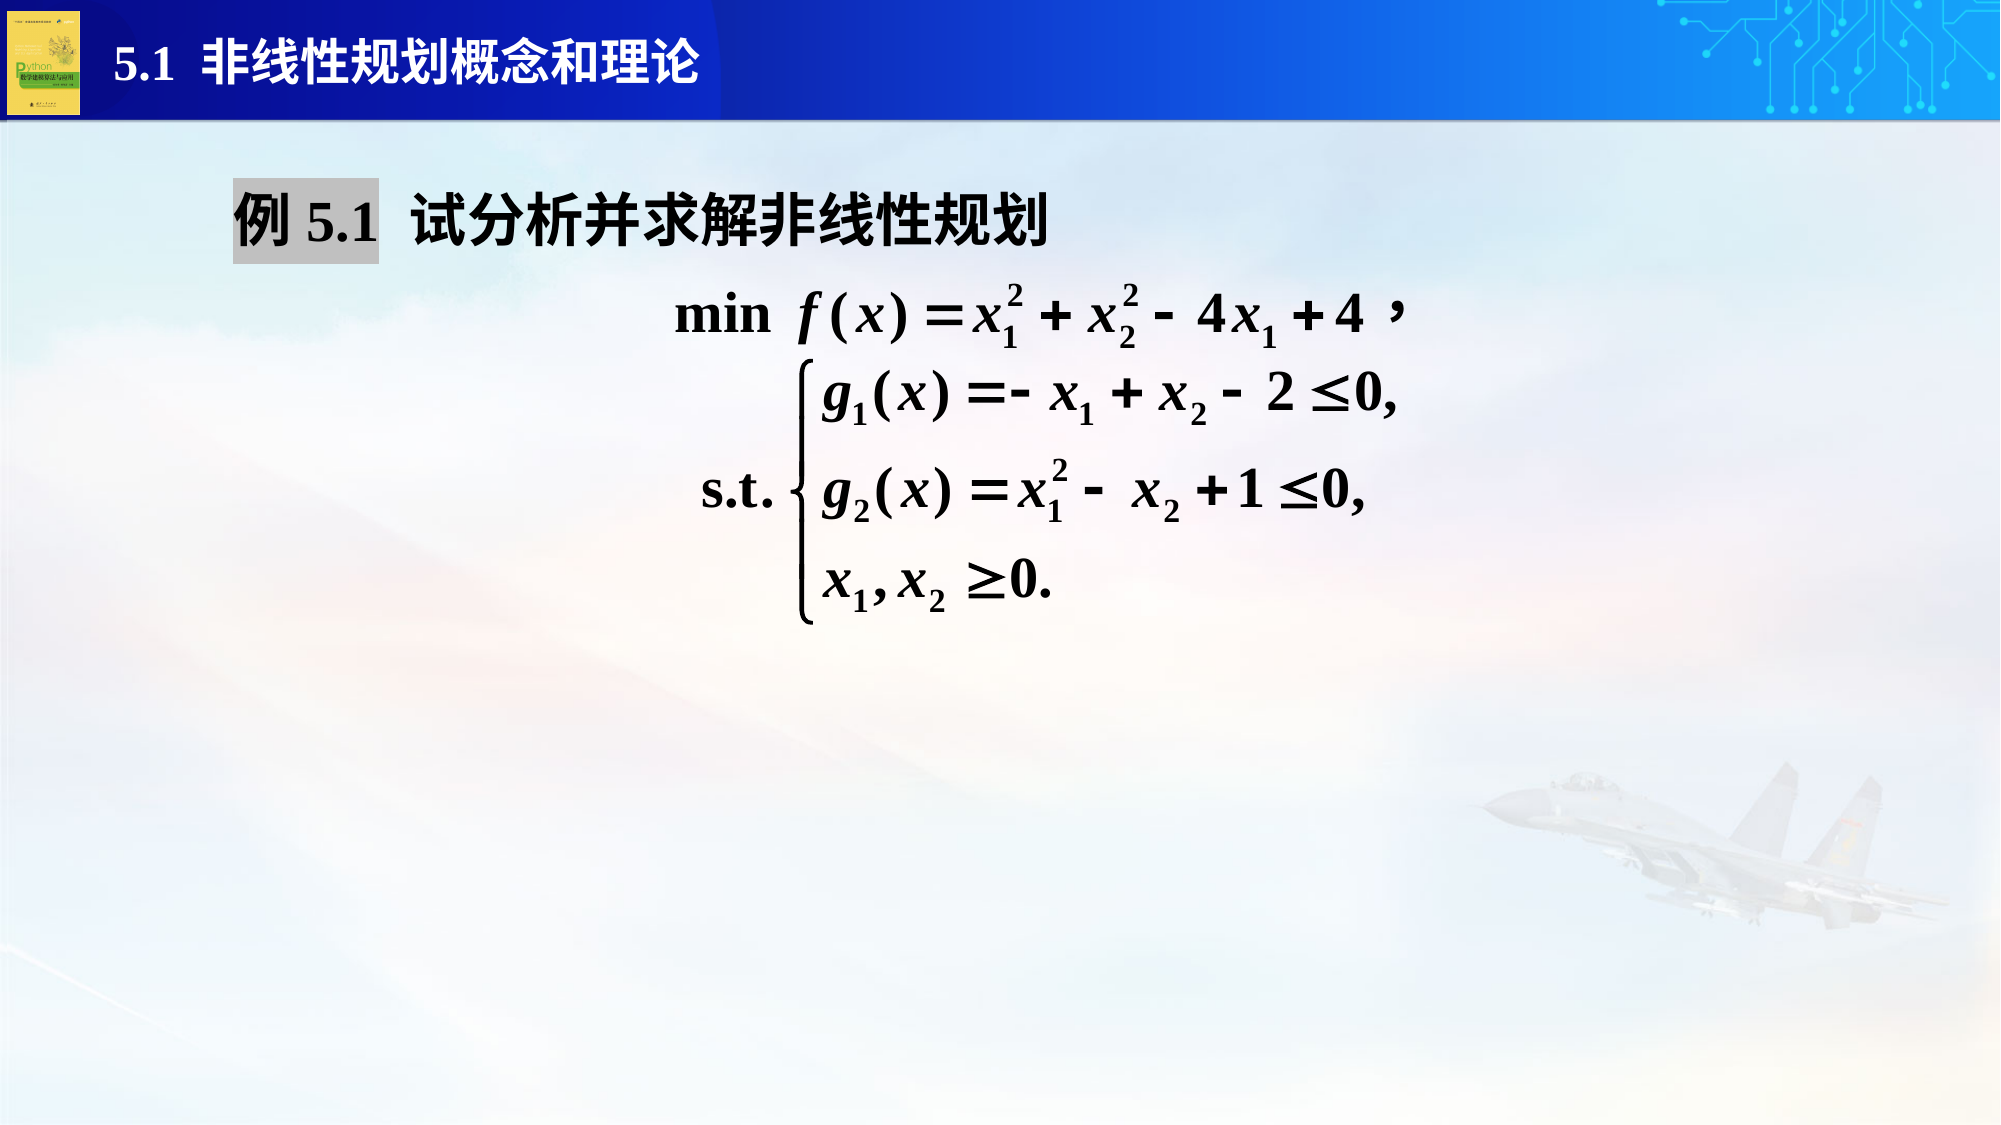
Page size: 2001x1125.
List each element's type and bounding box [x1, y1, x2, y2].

text_box [116, 172, 1939, 1039]
picture [0, 0, 2001, 1125]
